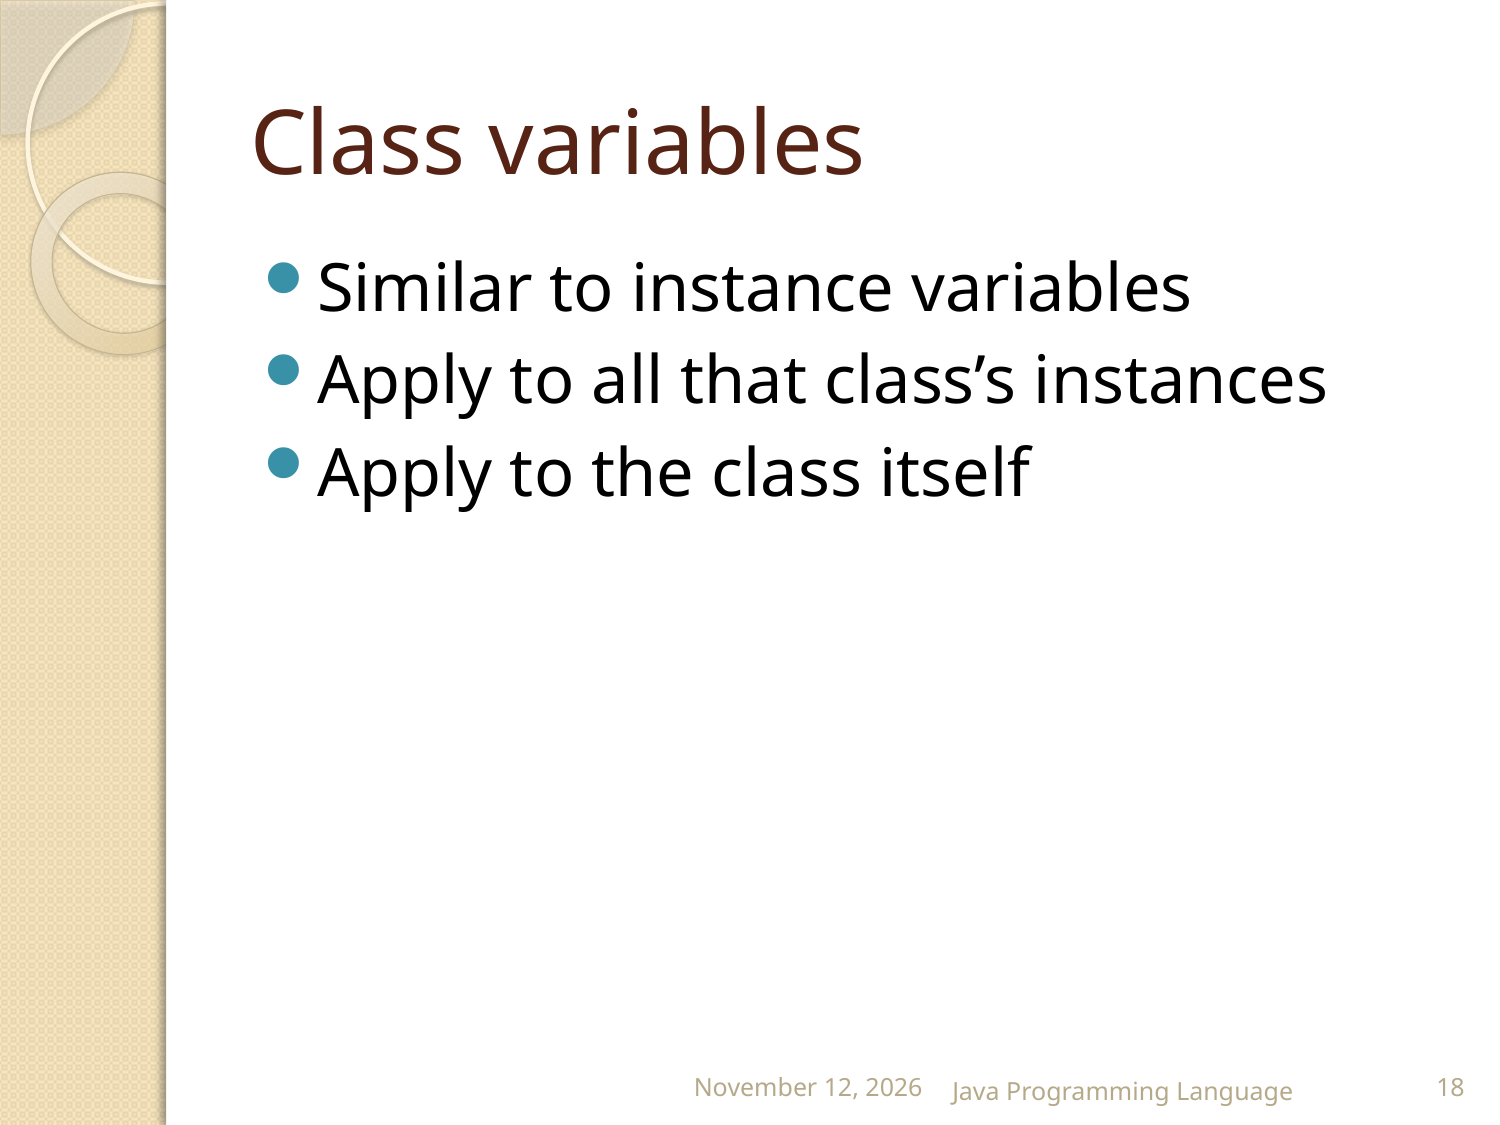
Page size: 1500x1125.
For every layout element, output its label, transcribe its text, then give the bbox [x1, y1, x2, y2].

title Class variables [235, 45, 1466, 233]
list Similar to instance variables Apply to all that class’s instances Apply to the class itself [235, 237, 1466, 1025]
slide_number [587, 1034, 937, 1113]
slide_number 18 [1413, 1034, 1488, 1113]
footer Java Programming Language [937, 1034, 1413, 1113]
